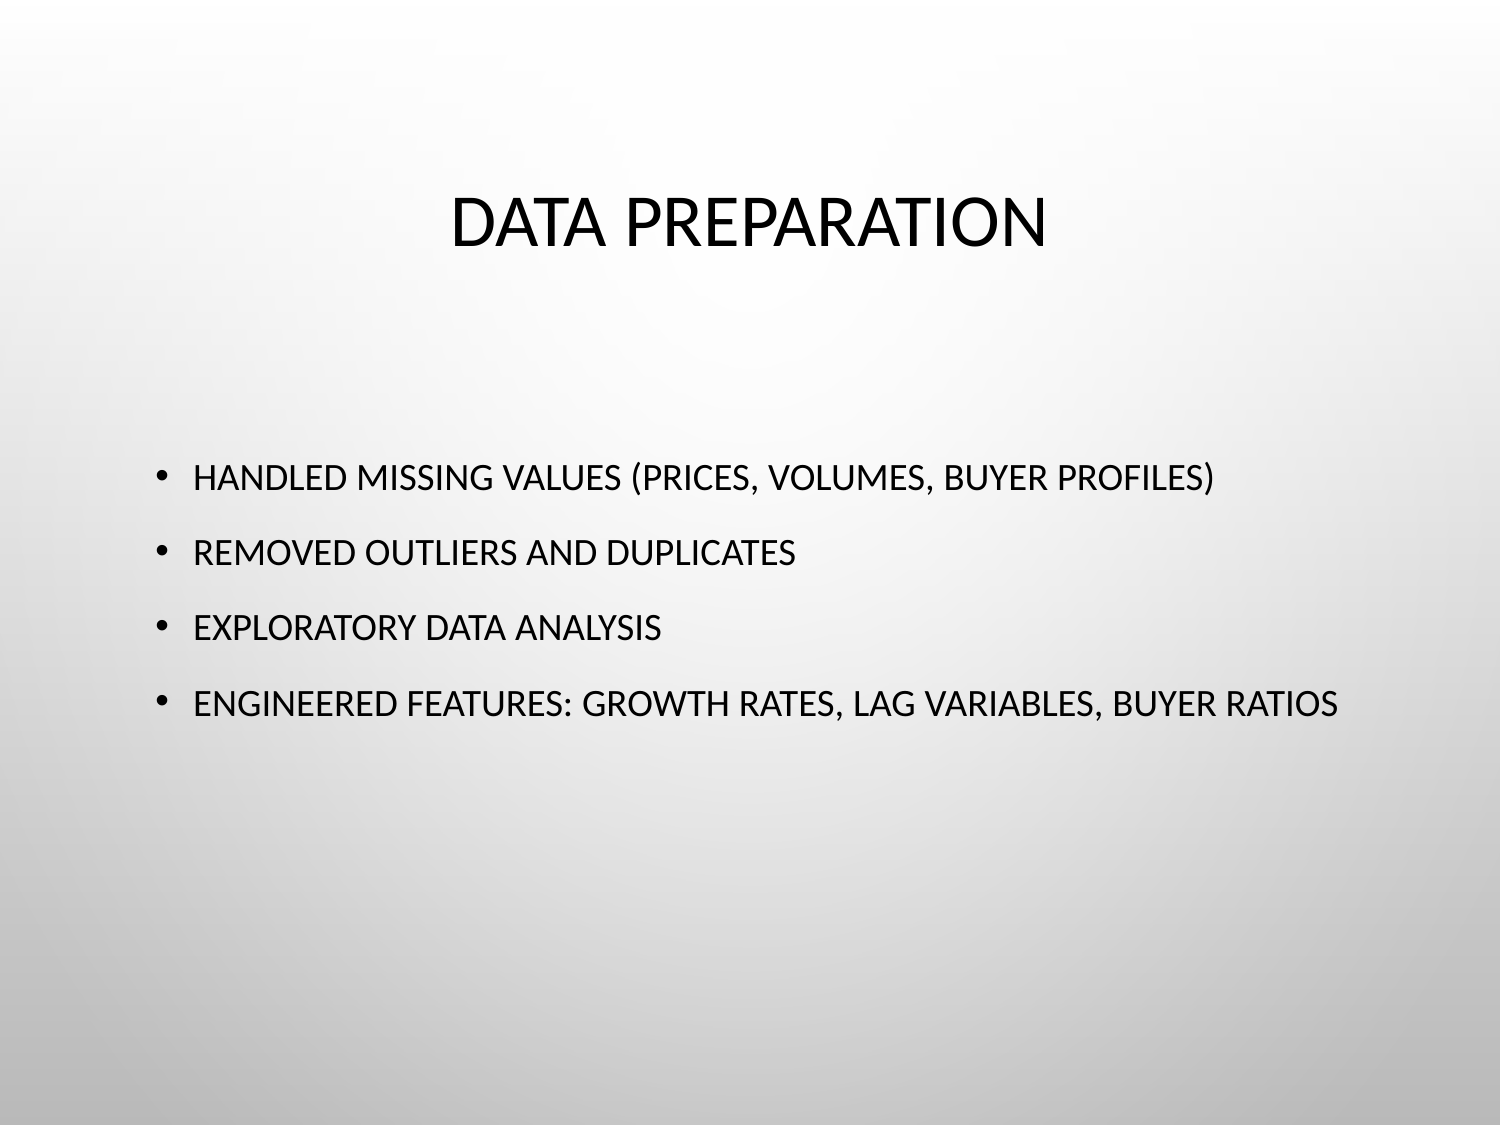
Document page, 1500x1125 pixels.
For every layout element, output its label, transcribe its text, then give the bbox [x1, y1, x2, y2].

picture [0, 0, 1500, 1125]
list Handled missing values (prices, volumes, buyer profiles) Removed outliers and duplicates Exploratory data analysis Engineered features: growth rates, lag variables, buyer ratios [140, 369, 1360, 867]
title Data Preparation [140, 101, 1360, 344]
